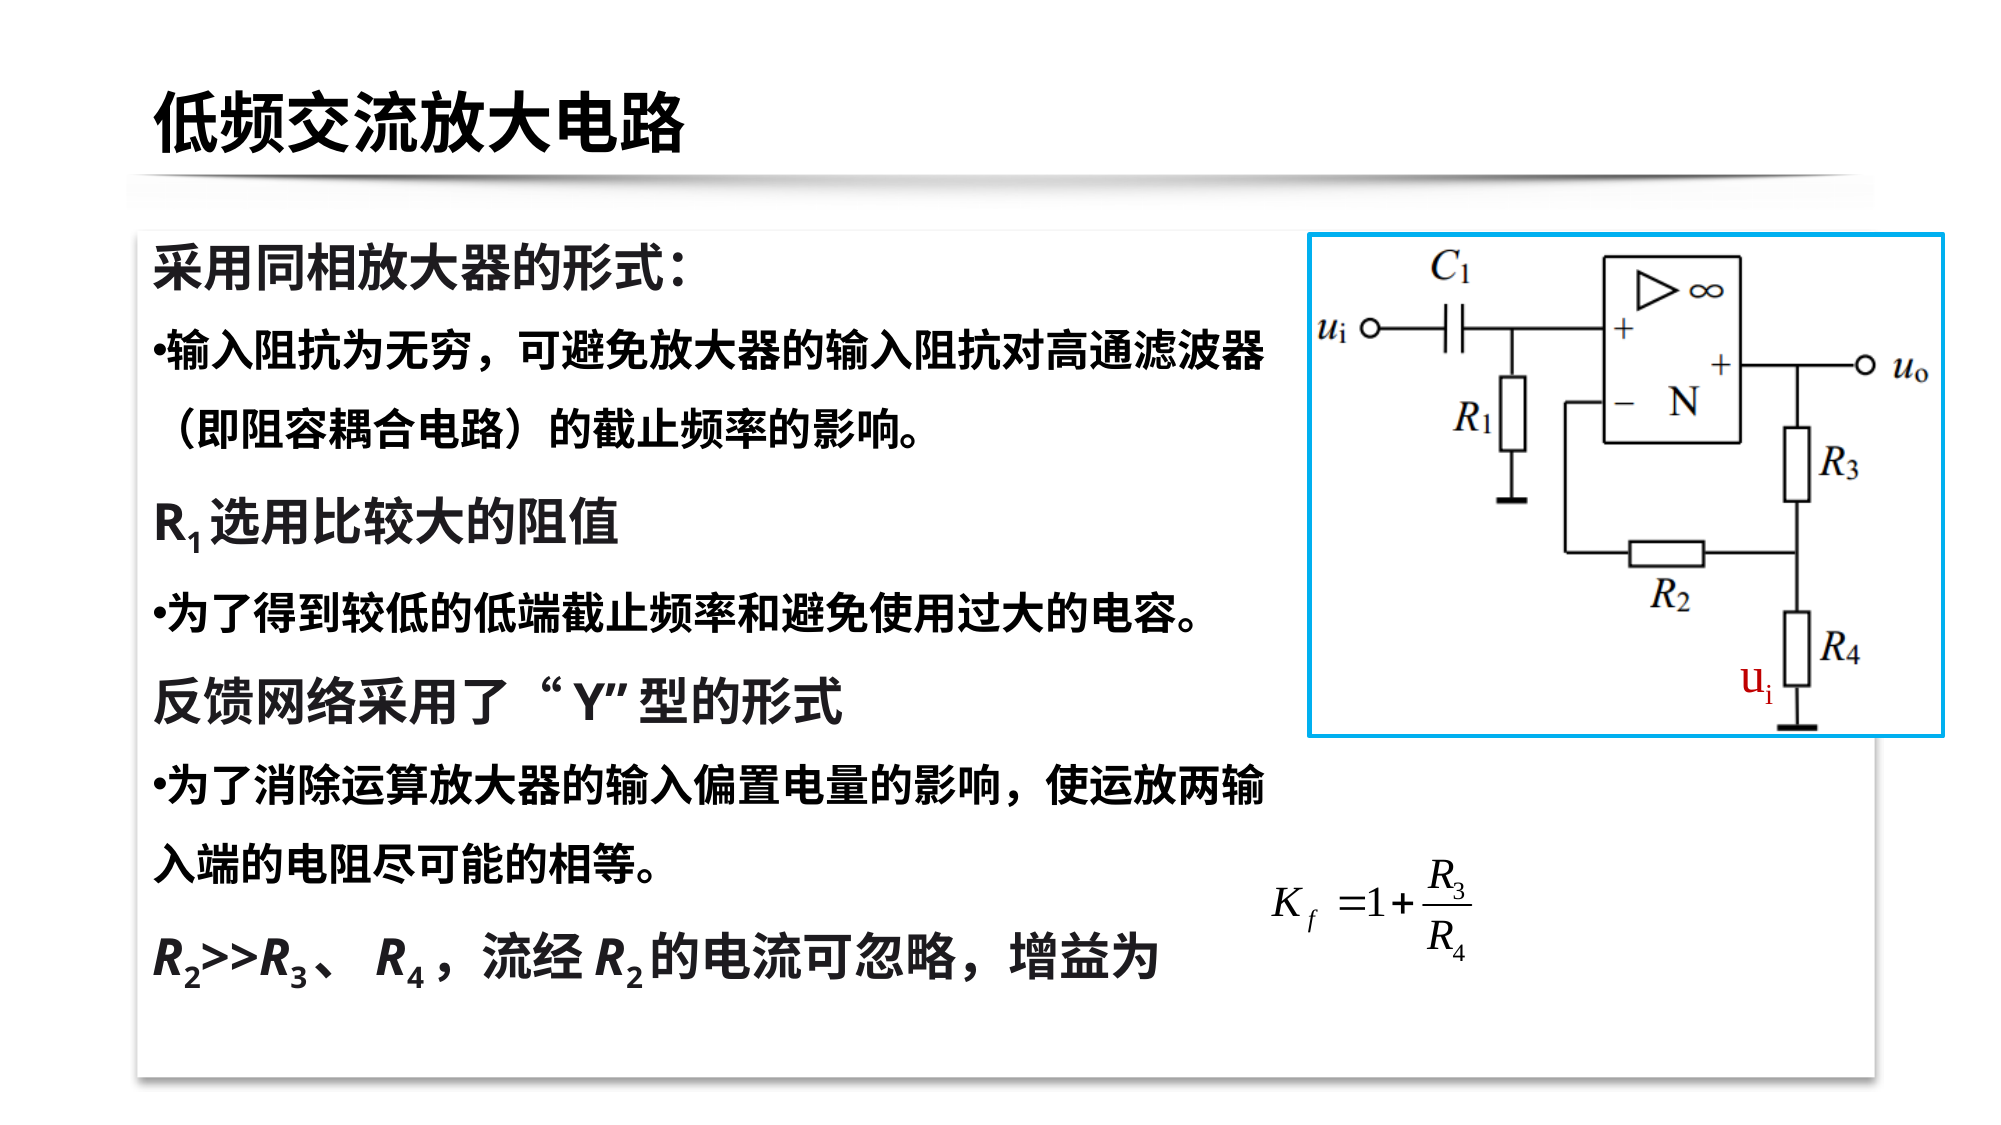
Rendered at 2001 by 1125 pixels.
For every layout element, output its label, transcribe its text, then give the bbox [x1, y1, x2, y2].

picture [127, 175, 1874, 211]
list 采用同相放大器的形式： 输入阻抗为无穷，可避免放大器的输入阻抗对高通滤波器（即阻容耦合电路）的截止频率的影响。 R1选用比较大的阻值 为了得到较低的低端截止频率和避免使用过大的电容。 反馈网络采用了“Y”型的形式 为了消除运算放大器的输入偏置电量的影响，使运放两输入端的电阻尽可能的相等。 R2>>R3、R4，流经R2的电流可忽略，增益为 [137, 196, 1295, 1014]
title 低频交流放大电路 [137, 77, 1863, 175]
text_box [1263, 847, 1479, 971]
picture [1313, 238, 1940, 733]
